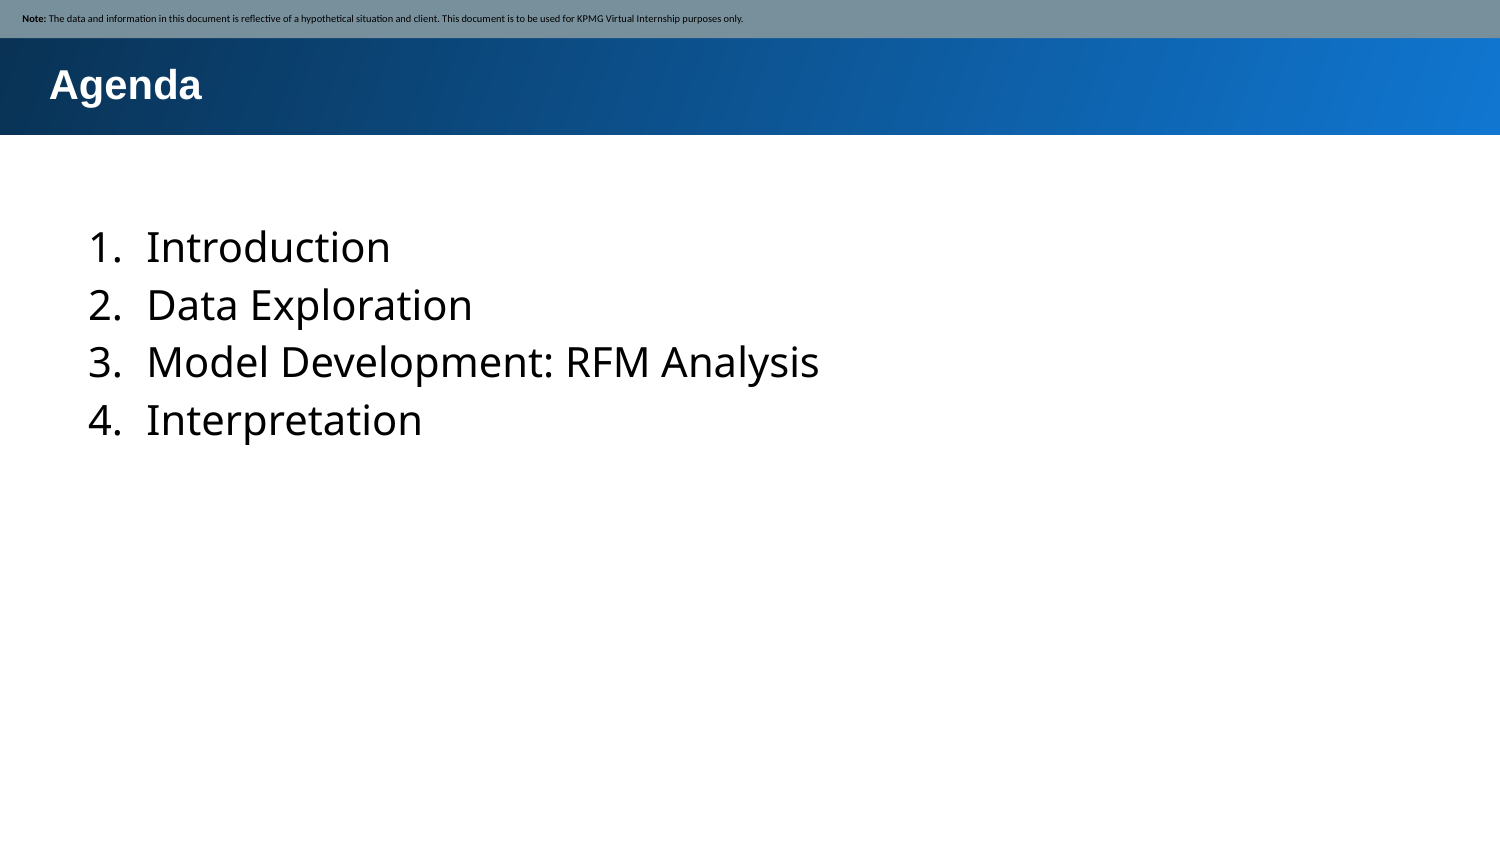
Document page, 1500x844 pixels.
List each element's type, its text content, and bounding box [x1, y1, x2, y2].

text_box [0, 39, 1500, 135]
text_box Introduction Data Exploration Model Development: RFM Analysis Interpretation [56, 198, 952, 459]
text_box Note: The data and information in this document is reflective of a hypothetical situation and client. This document is to be used for KPMG Virtual Internship purposes only. [0, 0, 1500, 39]
text_box Agenda [33, 43, 1439, 124]
